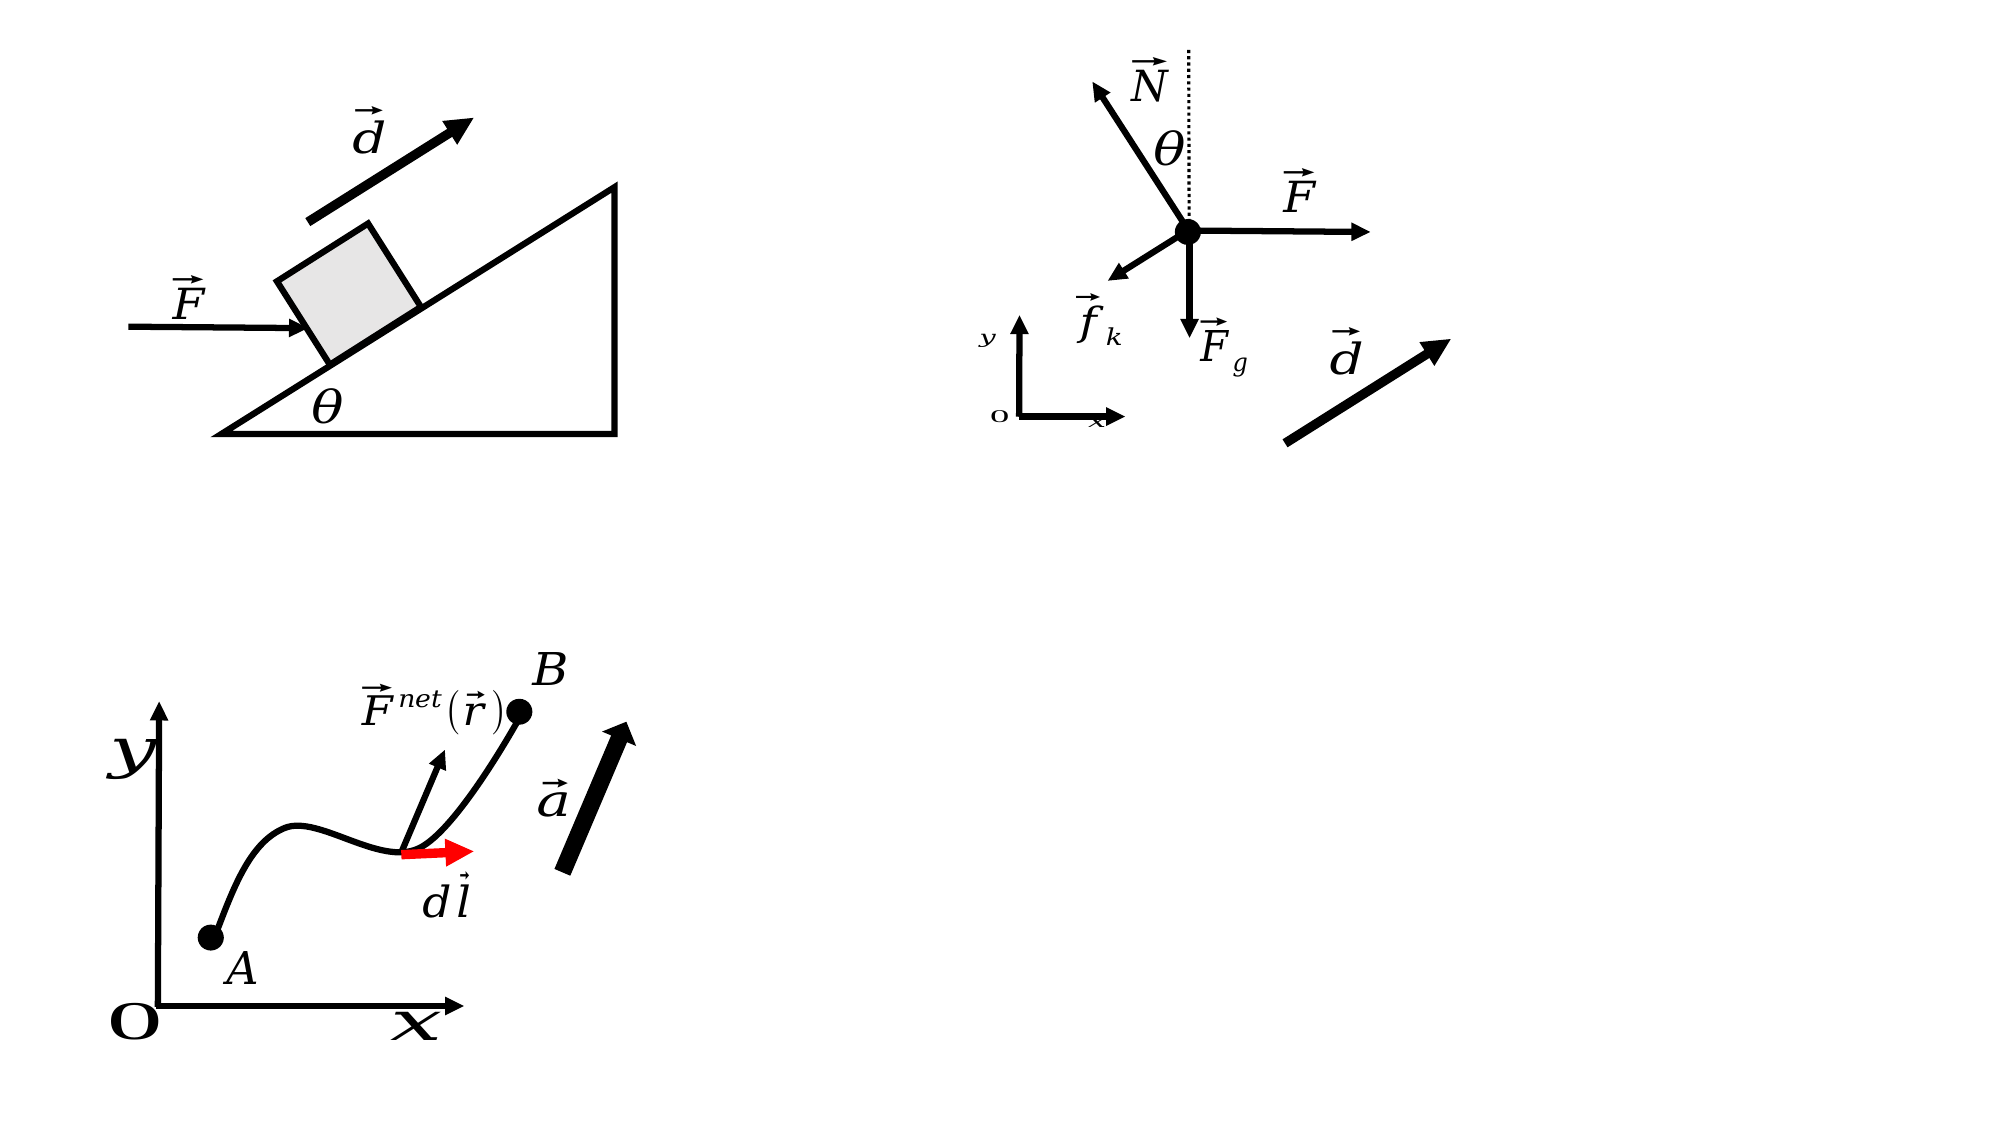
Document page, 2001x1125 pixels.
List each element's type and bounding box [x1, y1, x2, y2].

text_box [128, 104, 615, 435]
text_box [98, 645, 605, 1054]
text_box [977, 49, 1451, 444]
